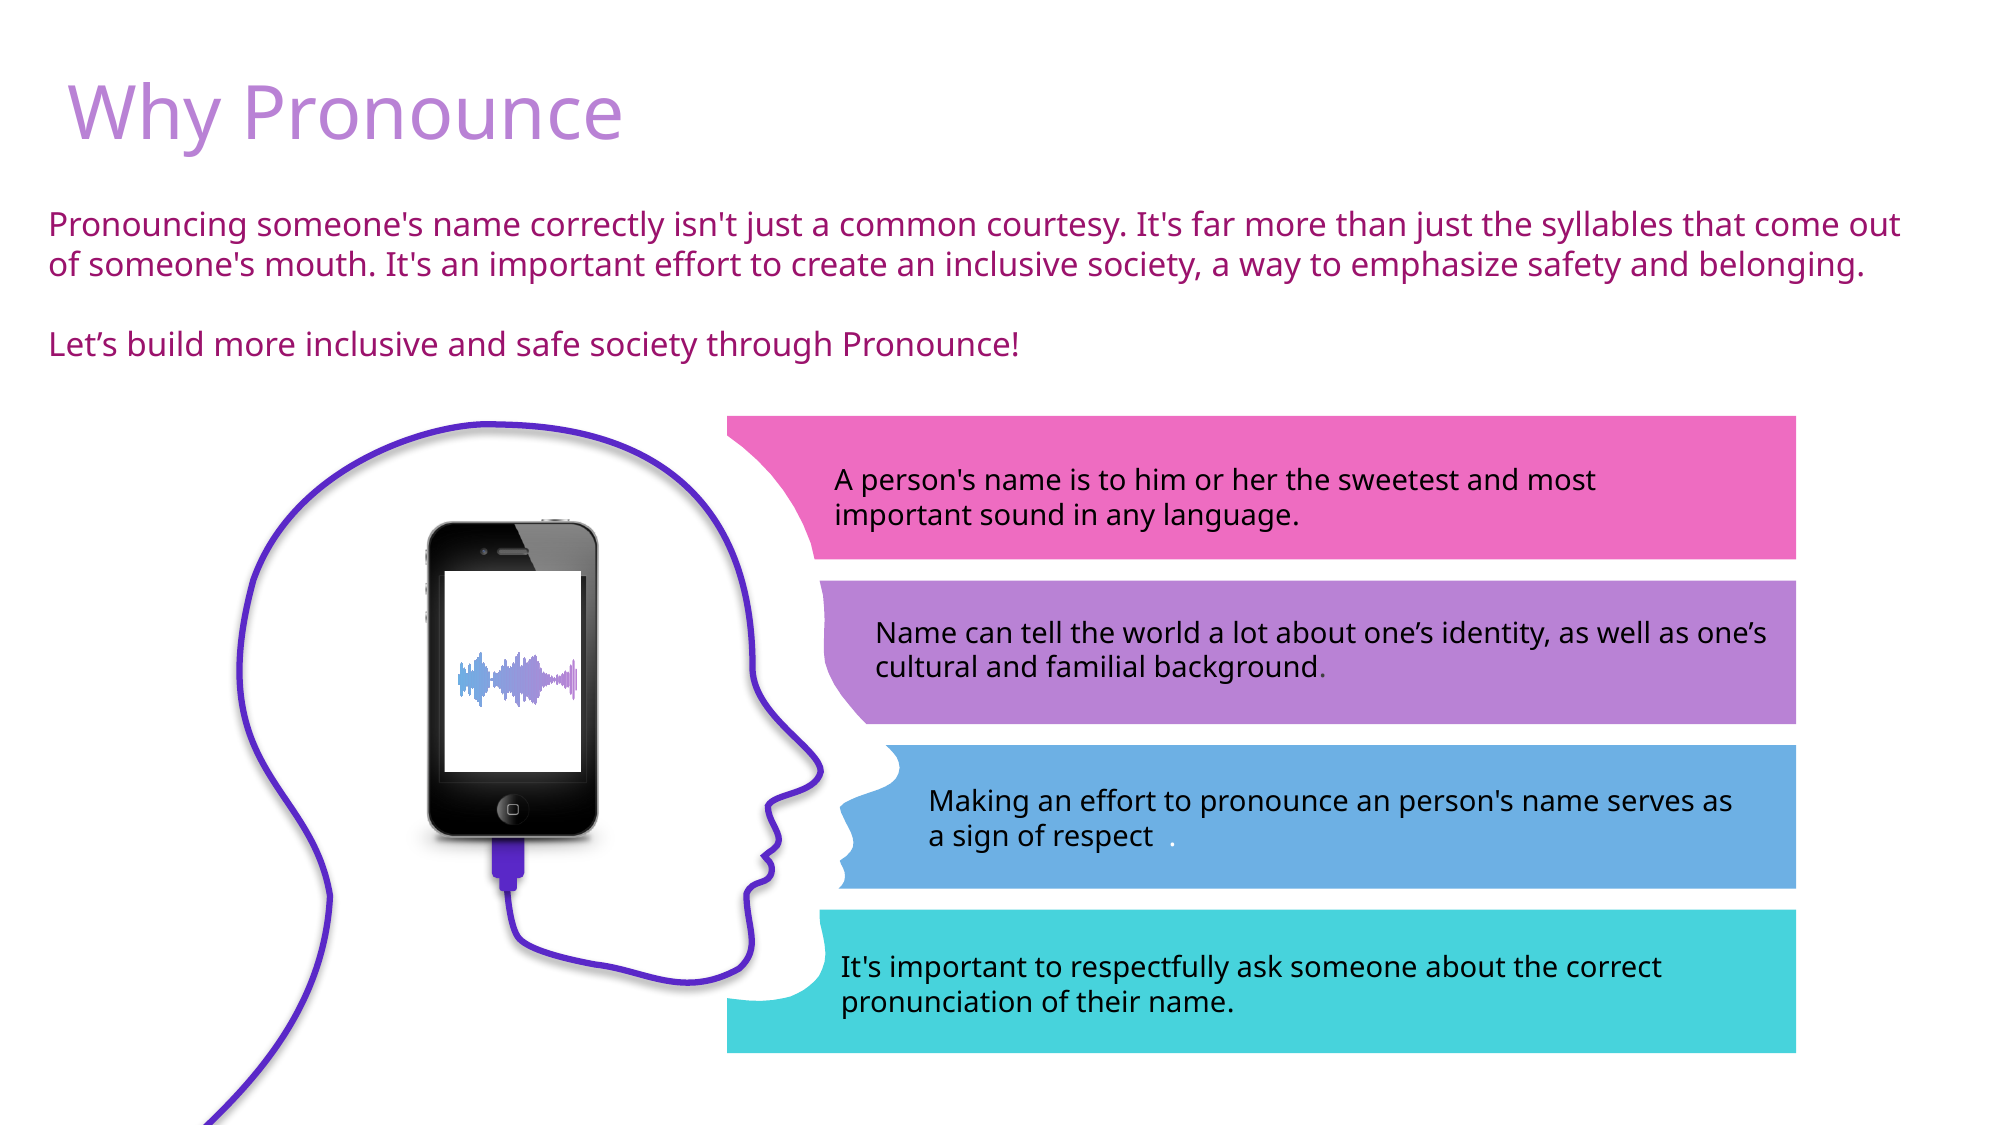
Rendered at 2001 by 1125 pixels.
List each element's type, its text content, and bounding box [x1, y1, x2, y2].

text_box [856, 584, 1787, 728]
text_box [726, 414, 1798, 561]
text_box Pronouncing someone's name correctly isn't just a common courtesy. It's far more than just the syllables that come out of someone's mouth. It's an important effort to create an inclusive society, a way to emphasize safety and belonging. Let’s build more inclusive and safe society through Pronounce! [33, 115, 1947, 370]
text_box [910, 740, 1753, 861]
text_box [837, 744, 1798, 890]
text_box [132, 424, 821, 1125]
text_box [821, 579, 1798, 726]
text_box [819, 433, 1753, 575]
text_box [821, 908, 1798, 1055]
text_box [405, 519, 615, 863]
list Why Pronounce [53, 55, 1952, 175]
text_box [819, 927, 1790, 1027]
